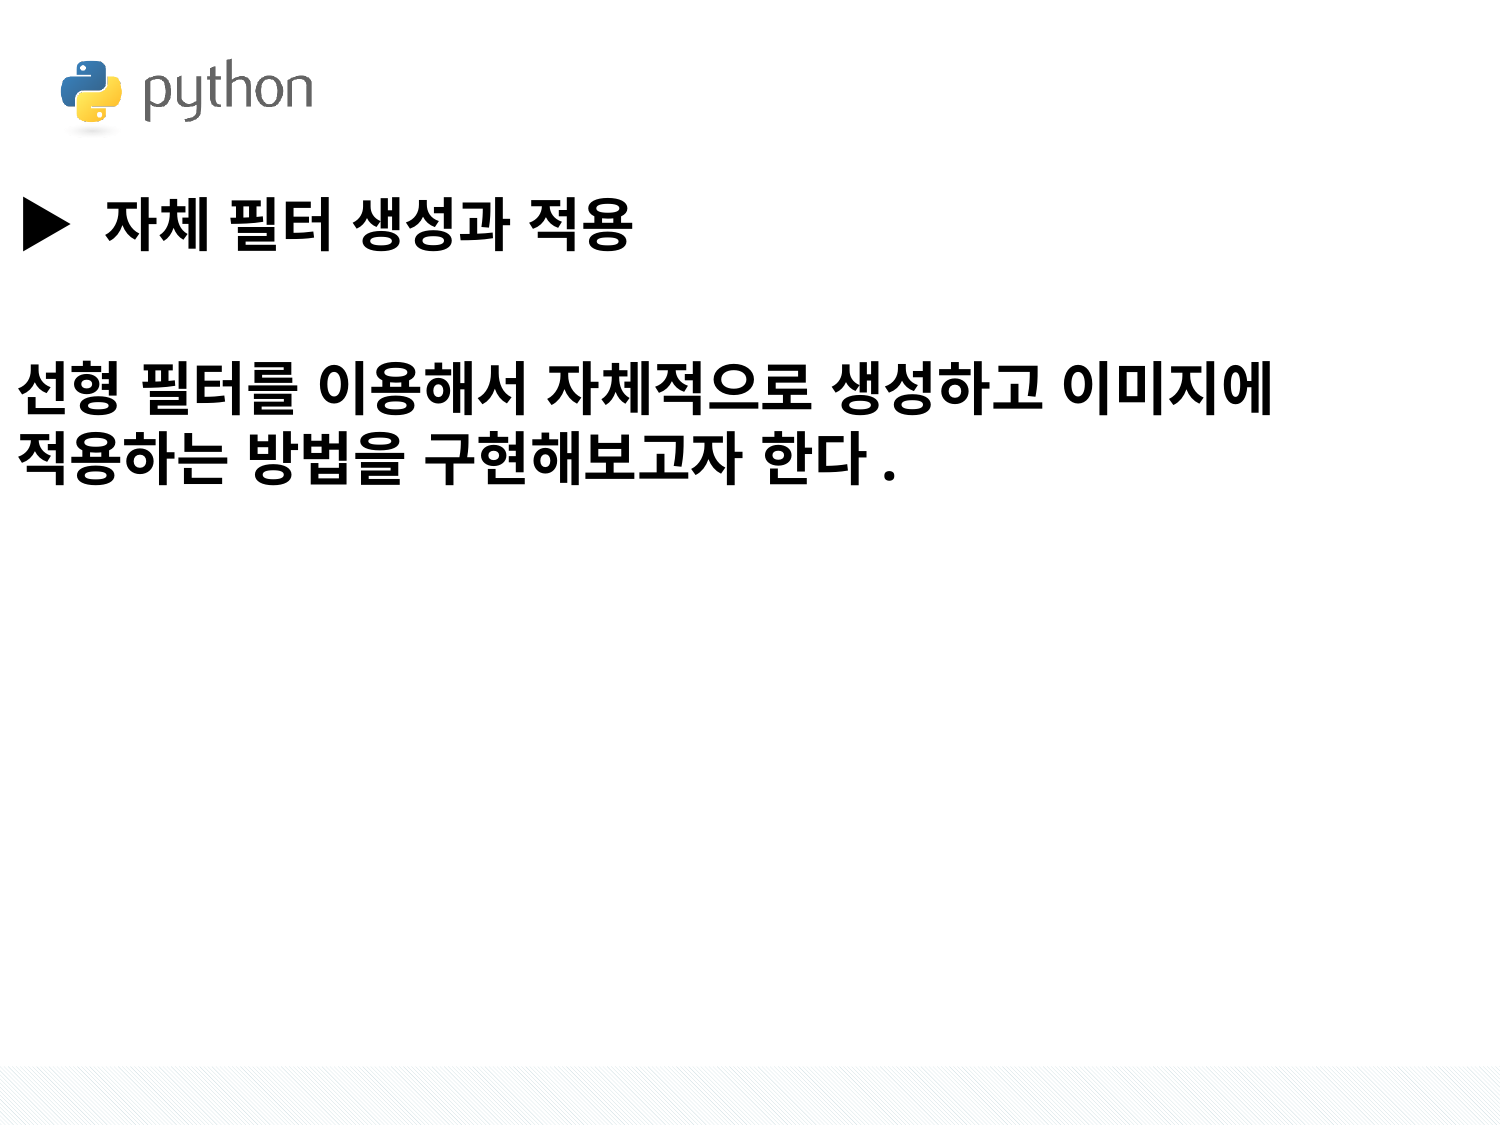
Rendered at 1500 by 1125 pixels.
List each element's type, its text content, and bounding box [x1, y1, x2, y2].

picture [17, 42, 349, 155]
list ▶ 자체 필터 생성과 적용 선형 필터를 이용해서 자체적으로 생성하고 이미지에 적용하는 방법을 구현해보고자 한다. [0, 180, 1500, 1043]
